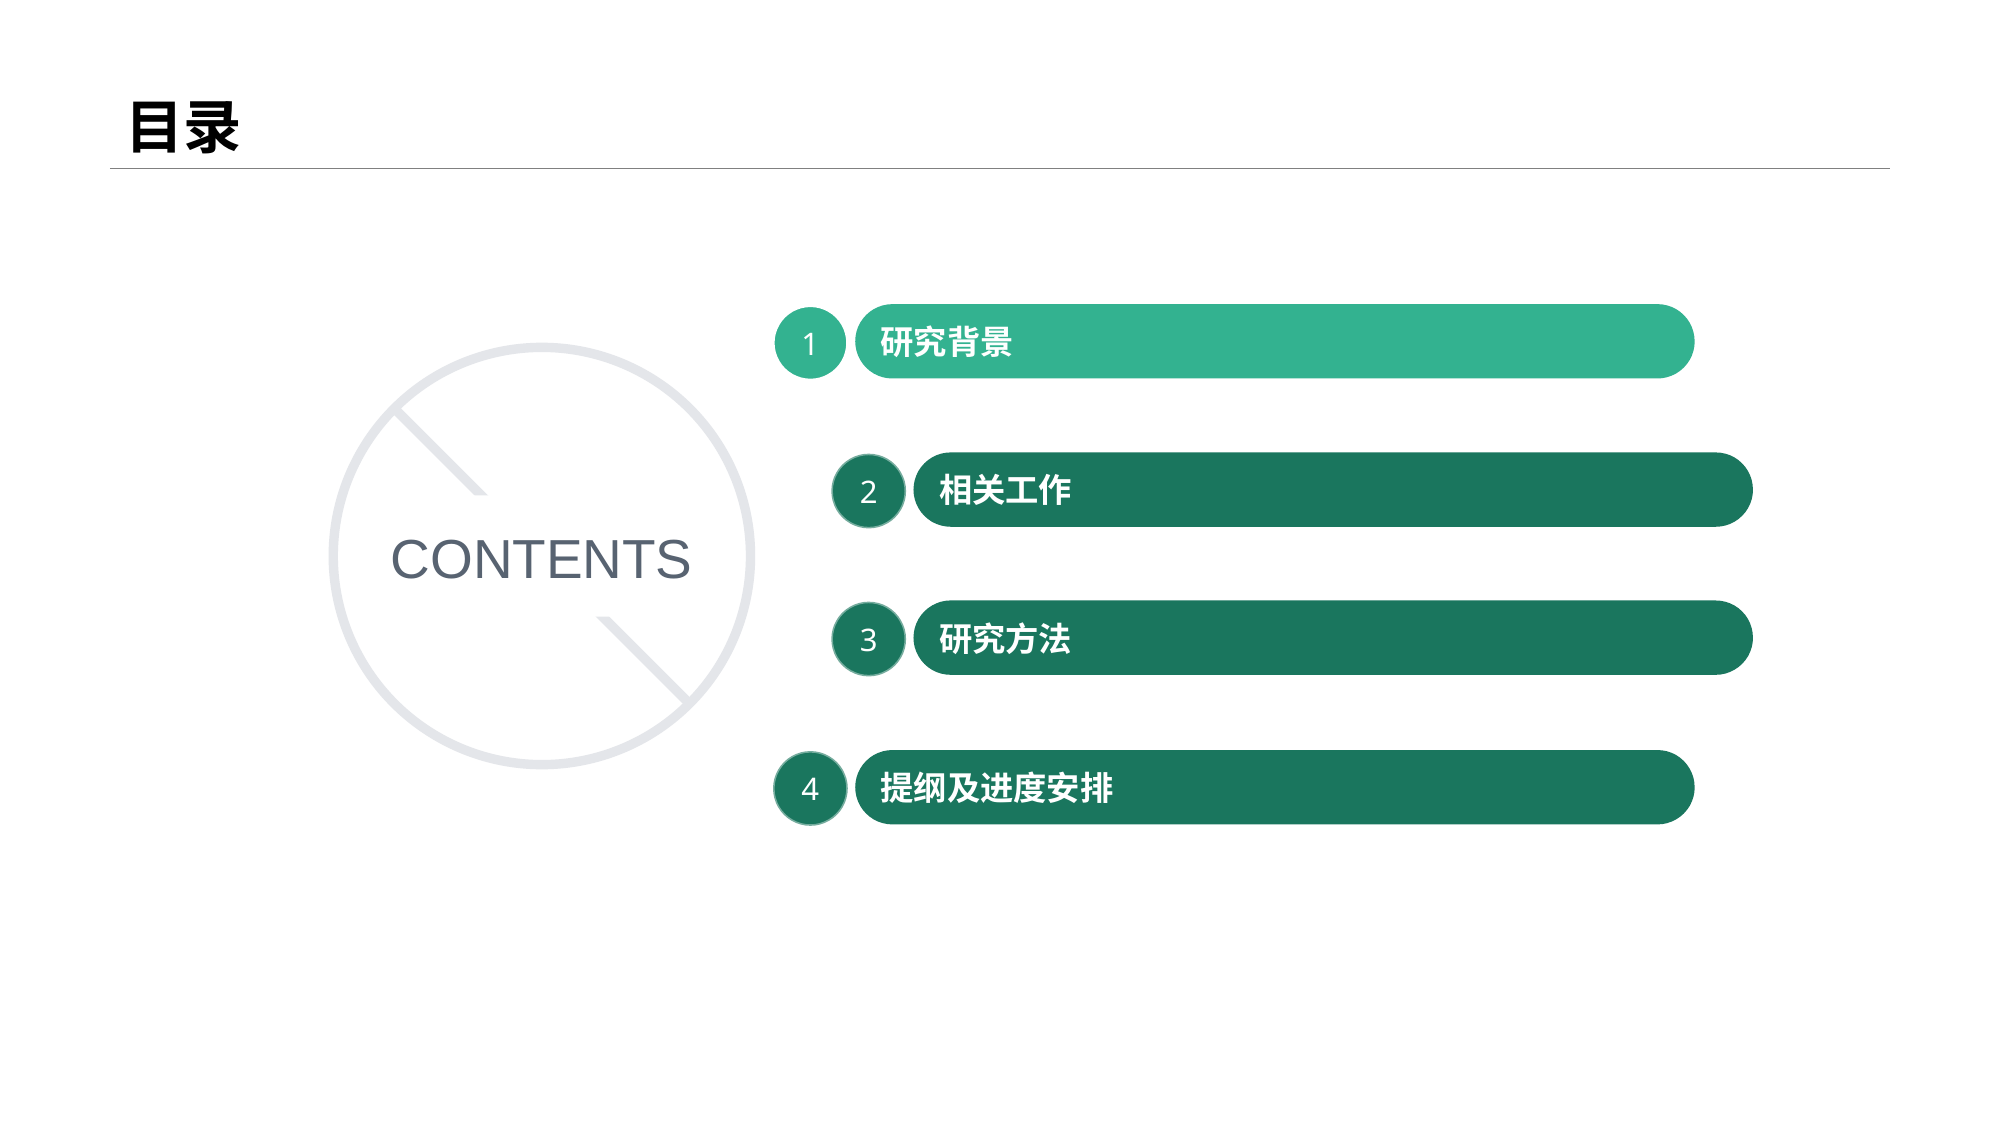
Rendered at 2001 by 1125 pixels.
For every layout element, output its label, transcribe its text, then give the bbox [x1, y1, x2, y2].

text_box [333, 304, 1753, 826]
title 目录 [109, 0, 1890, 169]
